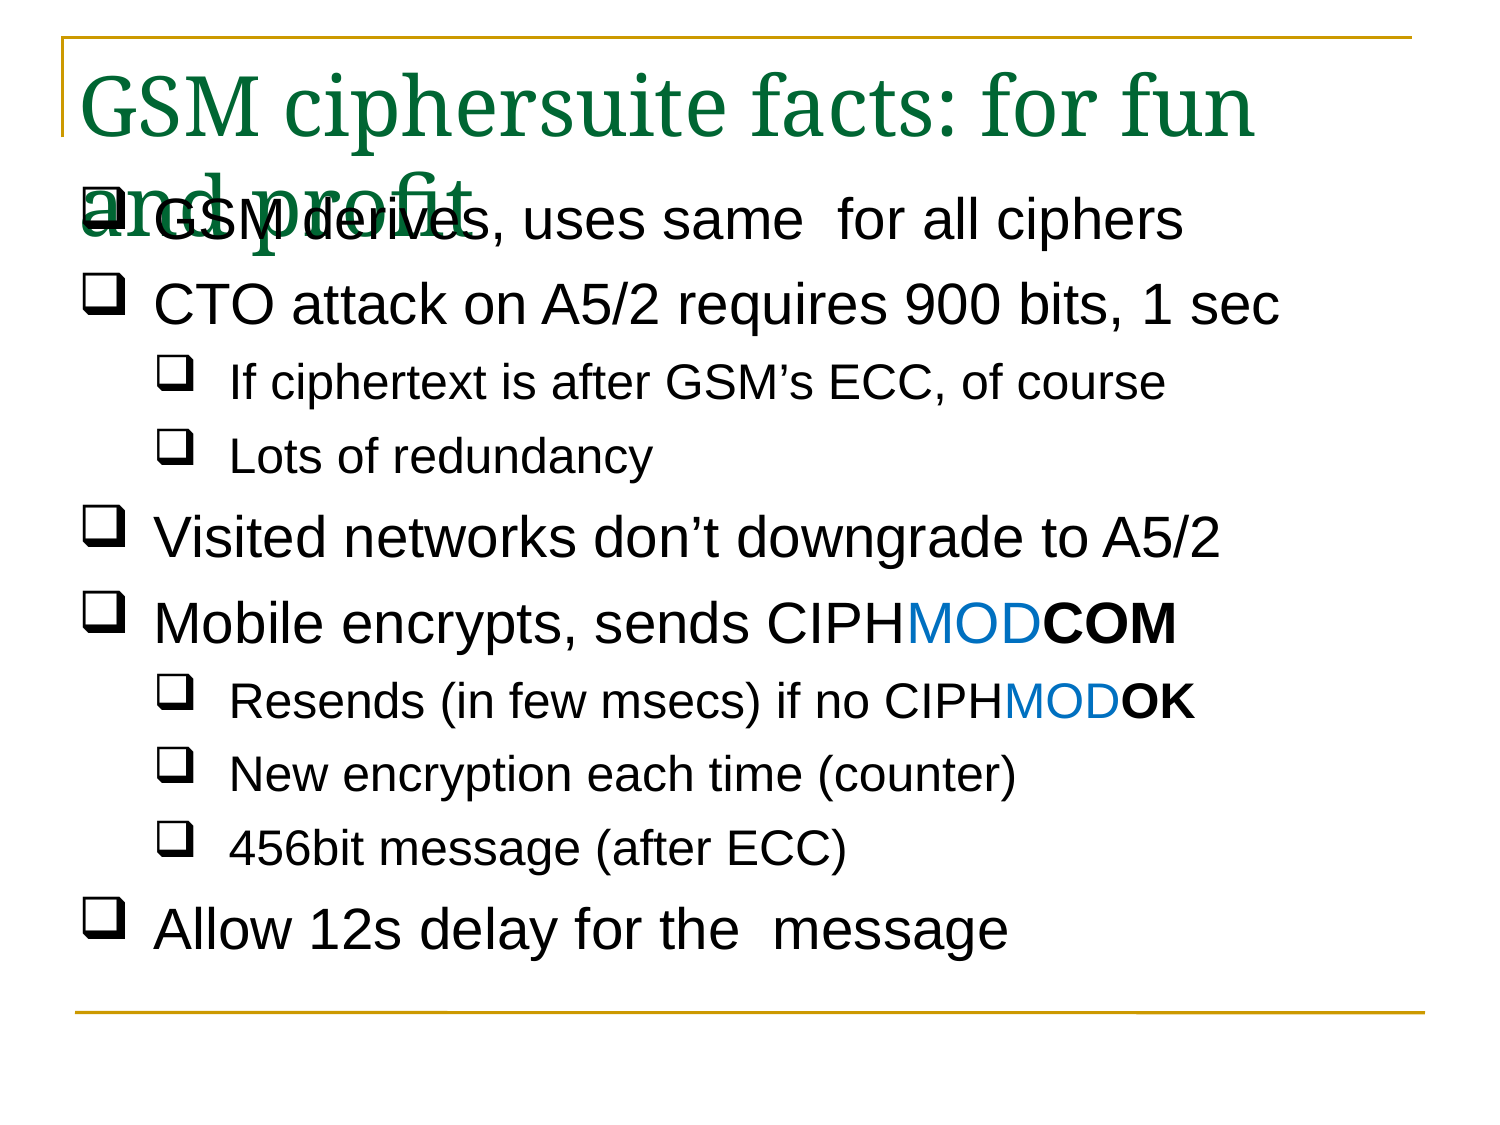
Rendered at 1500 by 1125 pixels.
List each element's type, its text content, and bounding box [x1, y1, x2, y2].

title GSM ciphersuite facts: for fun and profit [63, 45, 1425, 174]
